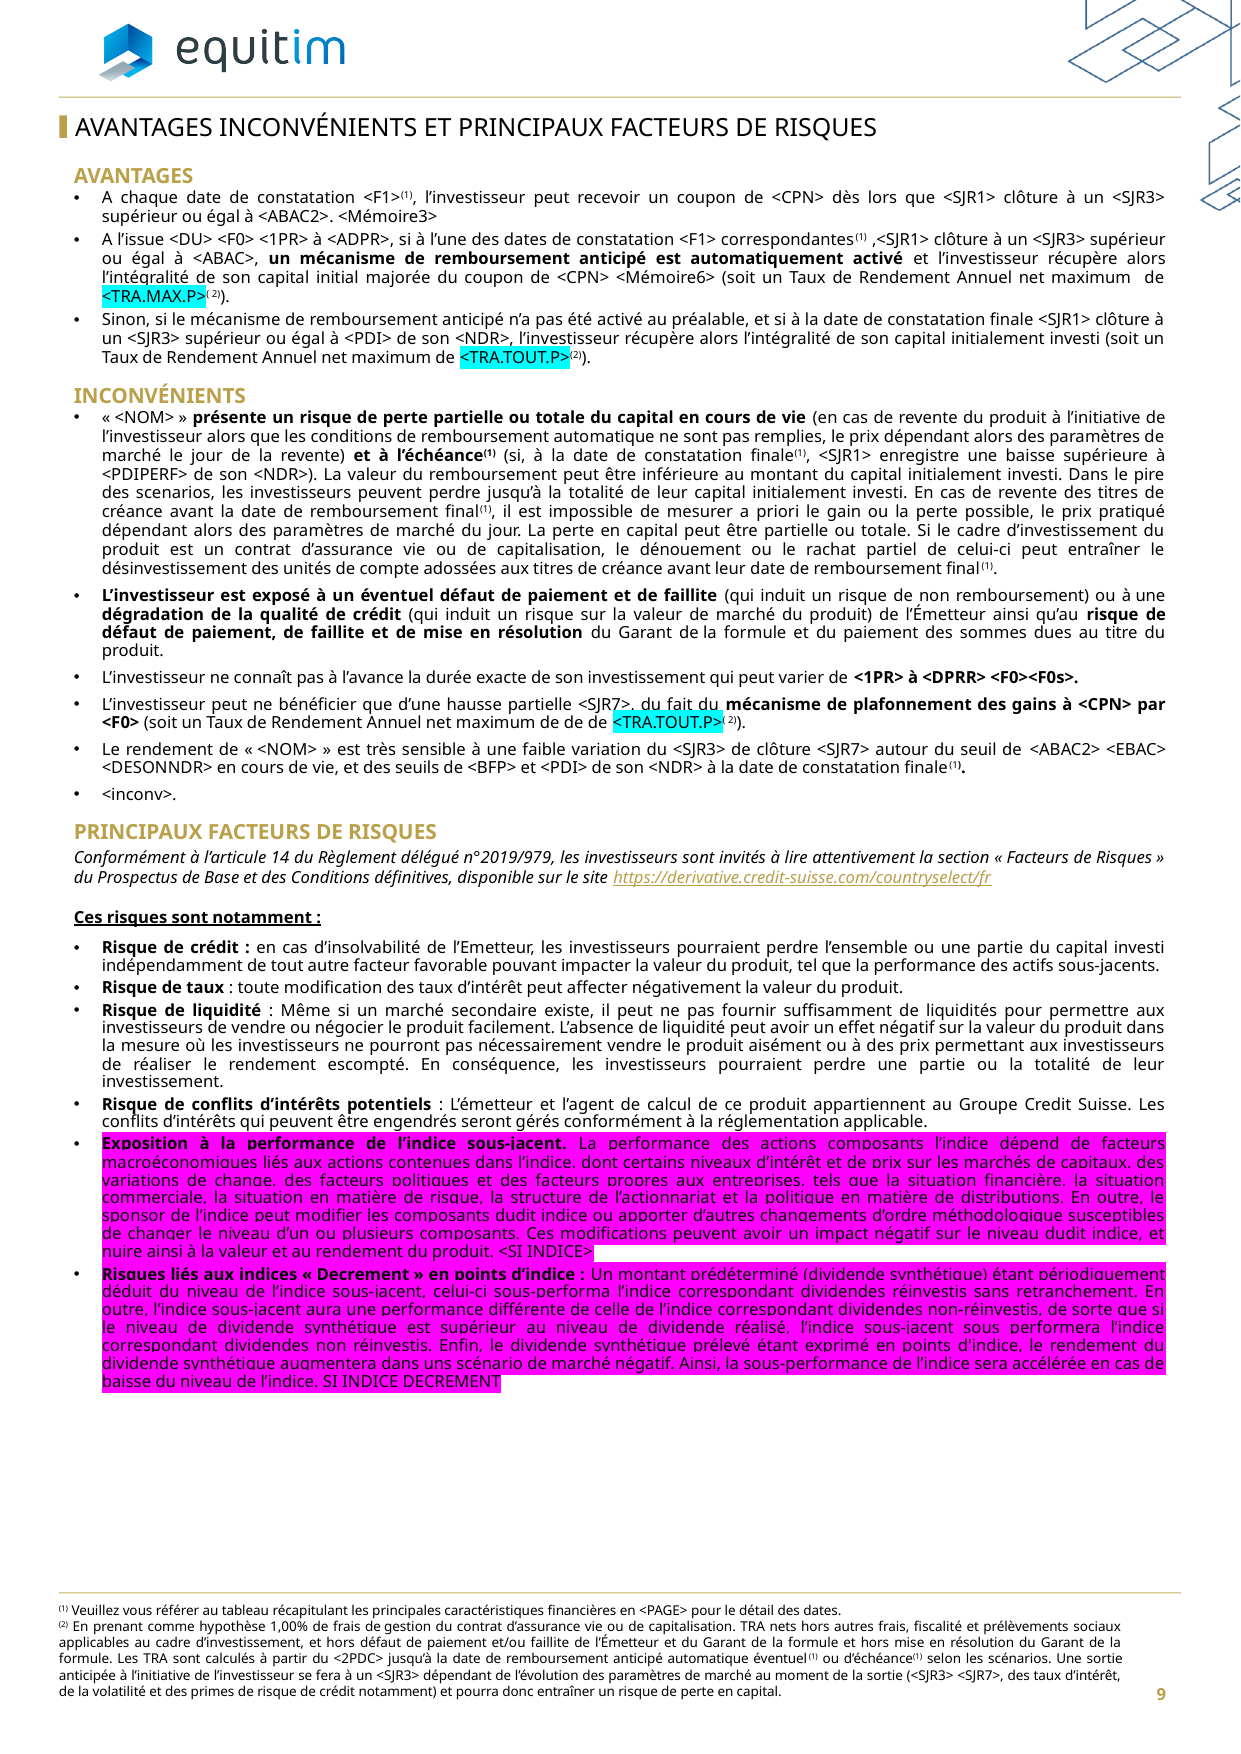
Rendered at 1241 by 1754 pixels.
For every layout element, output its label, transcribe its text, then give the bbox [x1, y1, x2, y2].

text_box AVANTAGES INCONVÉNIENTS ET principaux FACTEURS DE RISQUES [75, 109, 1192, 148]
text_box AVANTAGES A chaque date de constatation <F1>(1), l’investisseur peut recevoir un coupon de <CPN> dès lors que <SJR1> clôture à un <SJR3> supérieur ou égal à <ABAC2>. <Mémoire3> A l’issue <DU> <F0> <1PR> à <ADPR>, si à l’une des dates de constatation <F1> correspondantes(1) ,<SJR1> clôture à un <SJR3> supérieur ou égal à <ABAC>, un mécanisme de remboursement anticipé est automatiquement activé et l’investisseur récupère alors l’intégralité de son capital initial majorée du coupon de <CPN> <Mémoire6> (soit un Taux de Rendement Annuel net maximum de <TRA.MAX.P>( 2)). Sinon, si le mécanisme de remboursement anticipé n’a pas été activé au préalable, et si à la date de constatation finale <SJR1> clôture à un <SJR3> supérieur ou égal à <PDI> de son <NDR>, l’investisseur récupère alors l’intégralité de son capital initialement investi (soit un Taux de Rendement Annuel net maximum de <TRA.TOUT.P>(2)). INCONVÉNIENTS « <NOM> » présente un risque de perte partielle ou totale du capital en cours de vie (en cas de revente du produit à l’initiative de l’investisseur alors que les conditions de remboursement automatique ne sont pas remplies, le prix dépendant alors des paramètres de marché le jour de la revente) et à l’échéance(1) (si, à la date de constatation finale(1), <SJR1> enregistre une baisse supérieure à <PDIPERF> de son <NDR>). La valeur du remboursement peut être inférieure au montant du capital initialement investi. Dans le pire des scenarios, les investisseurs peuvent perdre jusqu’à la totalité de leur capital initialement investi. En cas de revente des titres de créance avant la date de remboursement final(1), il est impossible de mesurer a priori le gain ou la perte possible, le prix pratiqué dépendant alors des paramètres de marché du jour. La perte en capital peut être partielle ou totale. Si le cadre d’investissement du produit est un contrat d’assurance vie ou de capitalisation, le dénouement ou le rachat partiel de celui-ci peut entraîner le désinvestissement des unités de compte adossées aux titres de créance avant leur date de remboursement final(1). L’investisseur est exposé à un éventuel défaut de paiement et de faillite (qui induit un risque de non remboursement) ou à une dégradation de la qualité de crédit (qui induit un risque sur la valeur de marché du produit) de l’Émetteur ainsi qu’au risque de défaut de paiement, de faillite et de mise en résolution du Garant de la formule et du paiement des sommes dues au titre du produit. L’investisseur ne connaît pas à l’avance la durée exacte de son investissement qui peut varier de <1PR> à <DPRR> <F0><F0s>. L’investisseur peut ne bénéficier que d’une hausse partielle <SJR7>, du fait du mécanisme de plafonnement des gains à <CPN> par <F0> (soit un Taux de Rendement Annuel net maximum de de de <TRA.TOUT.P>( 2)). Le rendement de « <NOM> » est très sensible à une faible variation du <SJR3> de clôture <SJR7> autour du seuil de <ABAC2> <EBAC> <DESONNDR> en cours de vie, et des seuils de <BFP> et <PDI> de son <NDR> à la date de constatation finale(1). <inconv>. PRINCIPAUX FACTEURS DE RISQUES Conformément à l’articule 14 du Règlement délégué n°2019/979, les investisseurs sont invités à lire attentivement la section « Facteurs de Risques » du Prospectus de Base et des Conditions définitives, disponible sur le site https://derivative.credit-suisse.com/countryselect/fr Ces risques sont notamment : Risque de crédit : en cas d’insolvabilité de l’Emetteur, les investisseurs pourraient perdre l’ensemble ou une partie du capital investi indépendamment de tout autre facteur favorable pouvant impacter la valeur du produit, tel que la performance des actifs sous-jacents. Risque de taux : toute modification des taux d’intérêt peut affecter négativement la valeur du produit. Risque de liquidité : Même si un marché secondaire existe, il peut ne pas fournir suffisamment de liquidités pour permettre aux investisseurs de vendre ou négocier le produit facilement. L’absence de liquidité peut avoir un effet négatif sur la valeur du produit dans la mesure où les investisseurs ne pourront pas nécessairement vendre le produit aisément ou à des prix permettant aux investisseurs de réaliser le rendement escompté. En conséquence, les investisseurs pourraient perdre une partie ou la totalité de leur investissement. Risque de conflits d’intérêts potentiels : L’émetteur et l’agent de calcul de ce produit appartiennent au Groupe Credit Suisse. Les conflits d’intérêts qui peuvent être engendrés seront gérés conformément à la réglementation applicable. Exposition à la performance de l’indice sous-jacent. La performance des actions composants l’indice dépend de facteurs macroéconomiques liés aux actions contenues dans l’indice, dont certains niveaux d’intérêt et de prix sur les marchés de capitaux, des variations de change, des facteurs politiques et des facteurs propres aux entreprises, tels que la situation financière, la situation commerciale, la situation en matière de risque, la structure de l’actionnariat et la politique en matière de distributions. En outre, le sponsor de l’indice peut modifier les composants dudit indice ou apporter d’autres changements d’ordre méthodologique susceptibles de changer le niveau d’un ou plusieurs composants. Ces modifications peuvent avoir un impact négatif sur le niveau dudit indice, et nuire ainsi à la valeur et au rendement du produit. <SI INDICE> Risques liés aux indices « Decrement » en points d’indice : Un montant prédéterminé (dividende synthétique) étant périodiquement déduit du niveau de l’indice sous-jacent, celui-ci sous-performa l’indice correspondant dividendes réinvestis sans retranchement. En outre, l’indice sous-jacent aura une performance différente de celle de l’indice correspondant dividendes non-réinvestis, de sorte que si le niveau de dividende synthétique est supérieur au niveau de dividende réalisé, l’indice sous-jacent sous performera l’indice correspondant dividendes non réinvestis. Enfin, le dividende synthétique prélevé étant exprimé en points d'indice, le rendement du dividende synthétique augmentera dans uns scénario de marché négatif. Ainsi, la sous-performance de l’indice sera accélérée en cas de baisse du niveau de l’indice. SI INDICE DECREMENT [58, 157, 1181, 1399]
text_box (1) Veuillez vous référer au tableau récapitulant les principales caractéristiques financières en <PAGE> pour le détail des dates. (2) En prenant comme hypothèse 1,00% de frais de gestion du contrat d’assurance vie ou de capitalisation. TRA nets hors autres frais, fiscalité et prélèvements sociaux applicables au cadre d’investissement, et hors défaut de paiement et/ou faillite de l’Émetteur et du Garant de la formule et hors mise en résolution du Garant de la formule. Les TRA sont calculés à partir du <2PDC> jusqu’à la date de remboursement anticipé automatique éventuel(1) ou d’échéance(1) selon les scénarios. Une sortie anticipée à l’initiative de l’investisseur se fera à un <SJR3> dépendant de l’évolution des paramètres de marché au moment de la sortie (<SJR3> <SJR7>, des taux d’intérêt, de la volatilité et des primes de risque de crédit notamment) et pourra donc entraîner un risque de perte en capital. [59, 1601, 1123, 1700]
picture [77, 3, 367, 97]
text_box [59, 115, 67, 138]
picture [1067, 0, 1241, 211]
slide_number 9 [1122, 1664, 1182, 1728]
